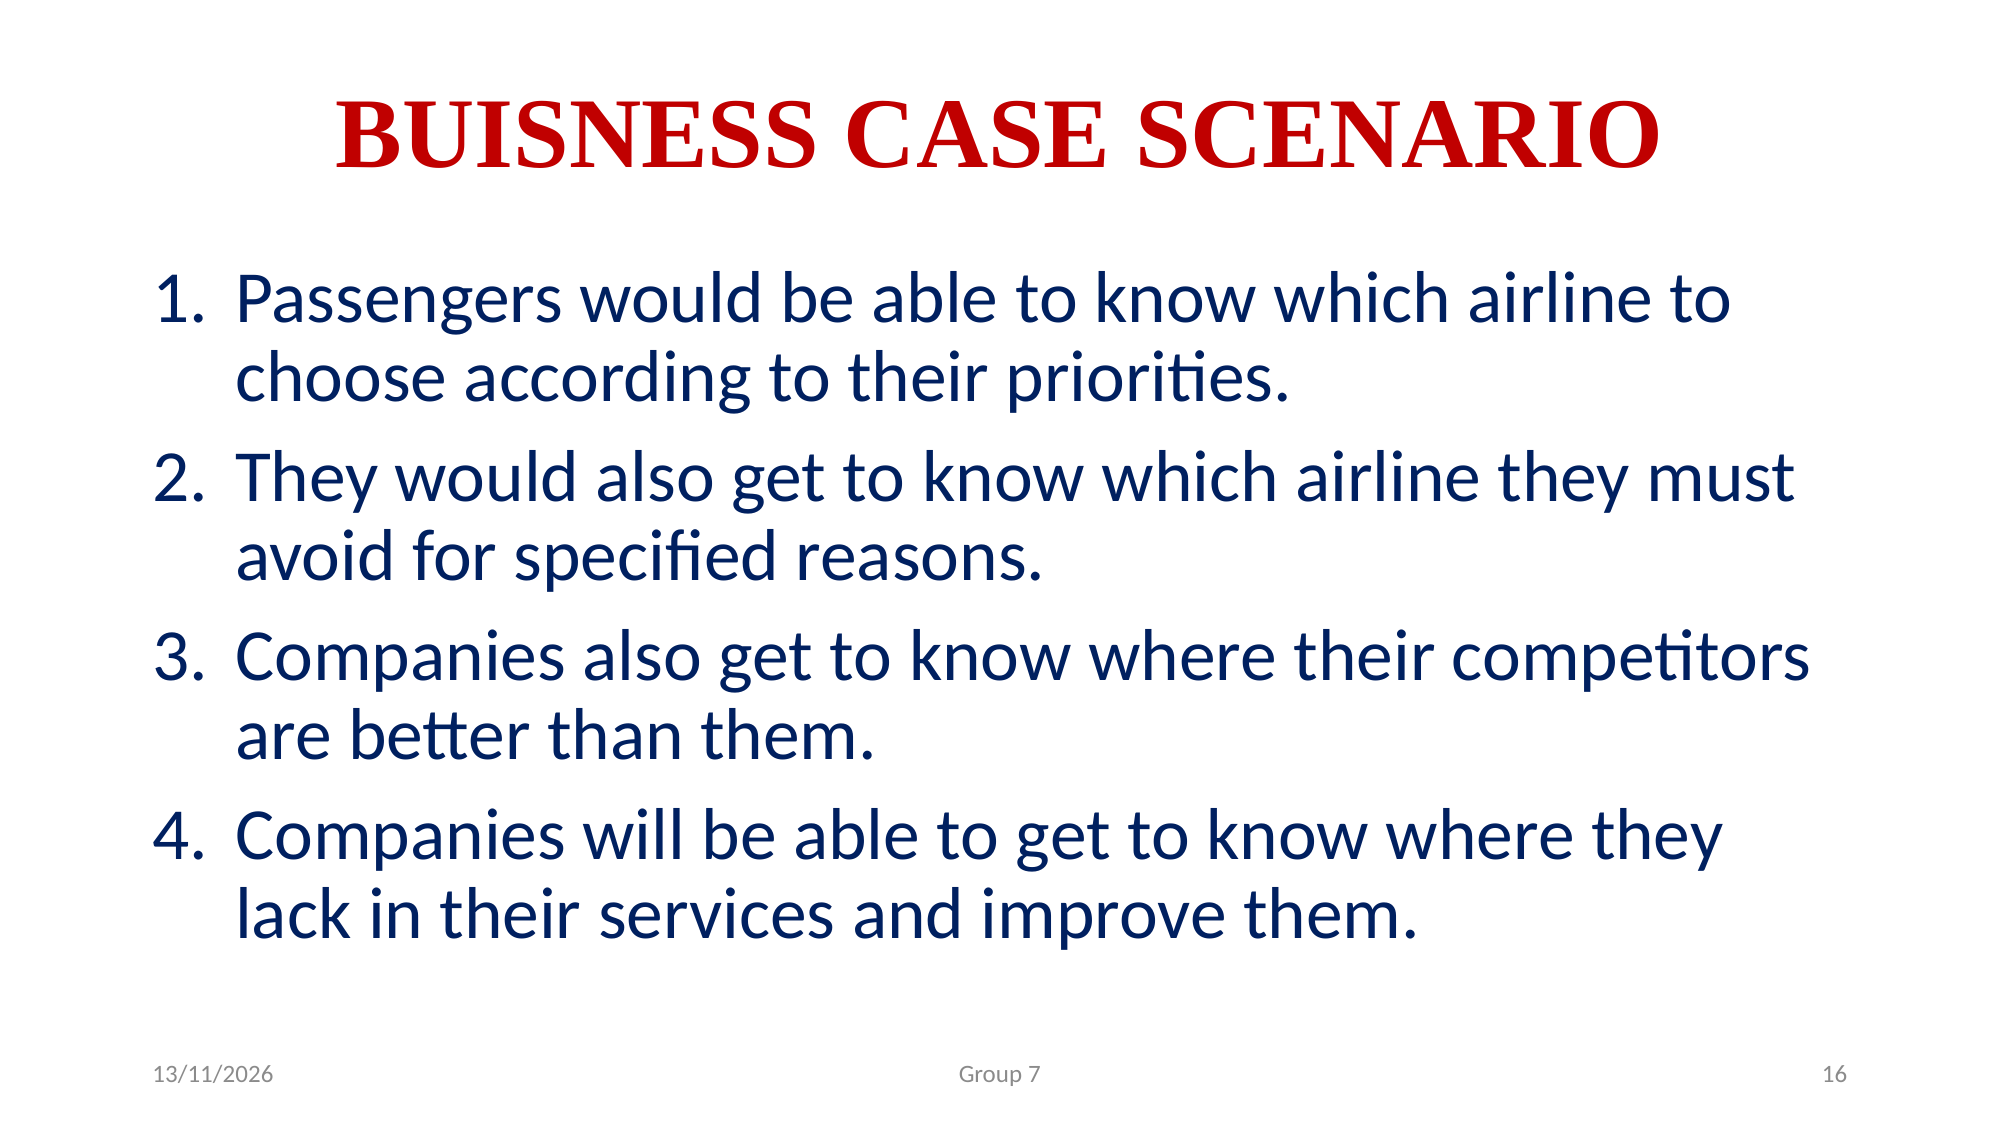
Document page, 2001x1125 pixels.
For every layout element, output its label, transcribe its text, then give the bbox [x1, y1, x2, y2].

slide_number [137, 1042, 588, 1103]
footer Group 7 [662, 1042, 1338, 1103]
title BUISNESS CASE SCENARIO [137, 59, 1863, 211]
slide_number 16 [1412, 1042, 1863, 1103]
list Passengers would be able to know which airline to choose according to their priorities. They would also get to know which airline they must avoid for specified reasons. Companies also get to know where their competitors are better than them. Companies will be able to get to know where they lack in their services and improve them. [137, 251, 1863, 966]
